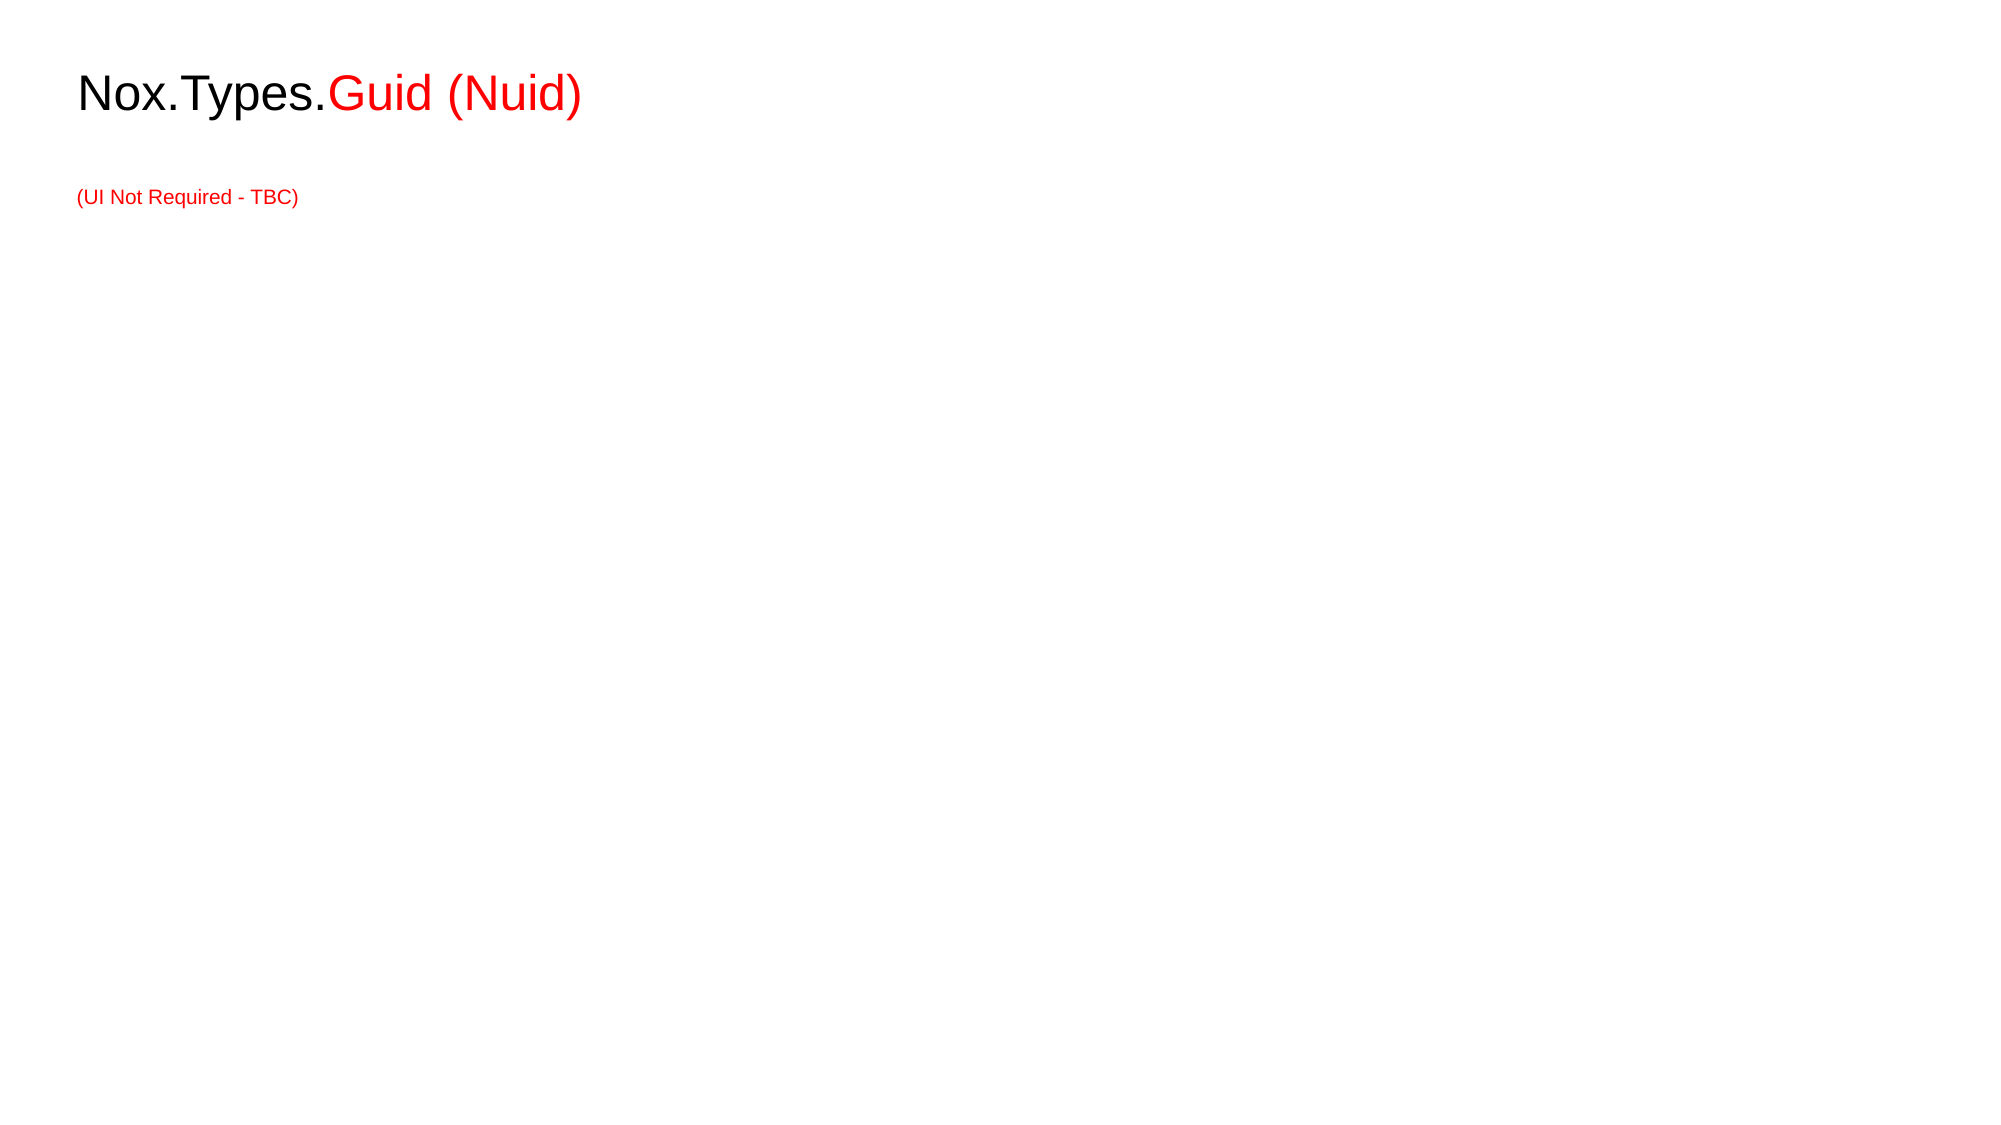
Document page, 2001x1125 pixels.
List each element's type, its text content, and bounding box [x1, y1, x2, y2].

text_box (UI Not Required - TBC) [61, 171, 320, 213]
title Nox.Types.Guid (Nuid) [62, 59, 1229, 154]
